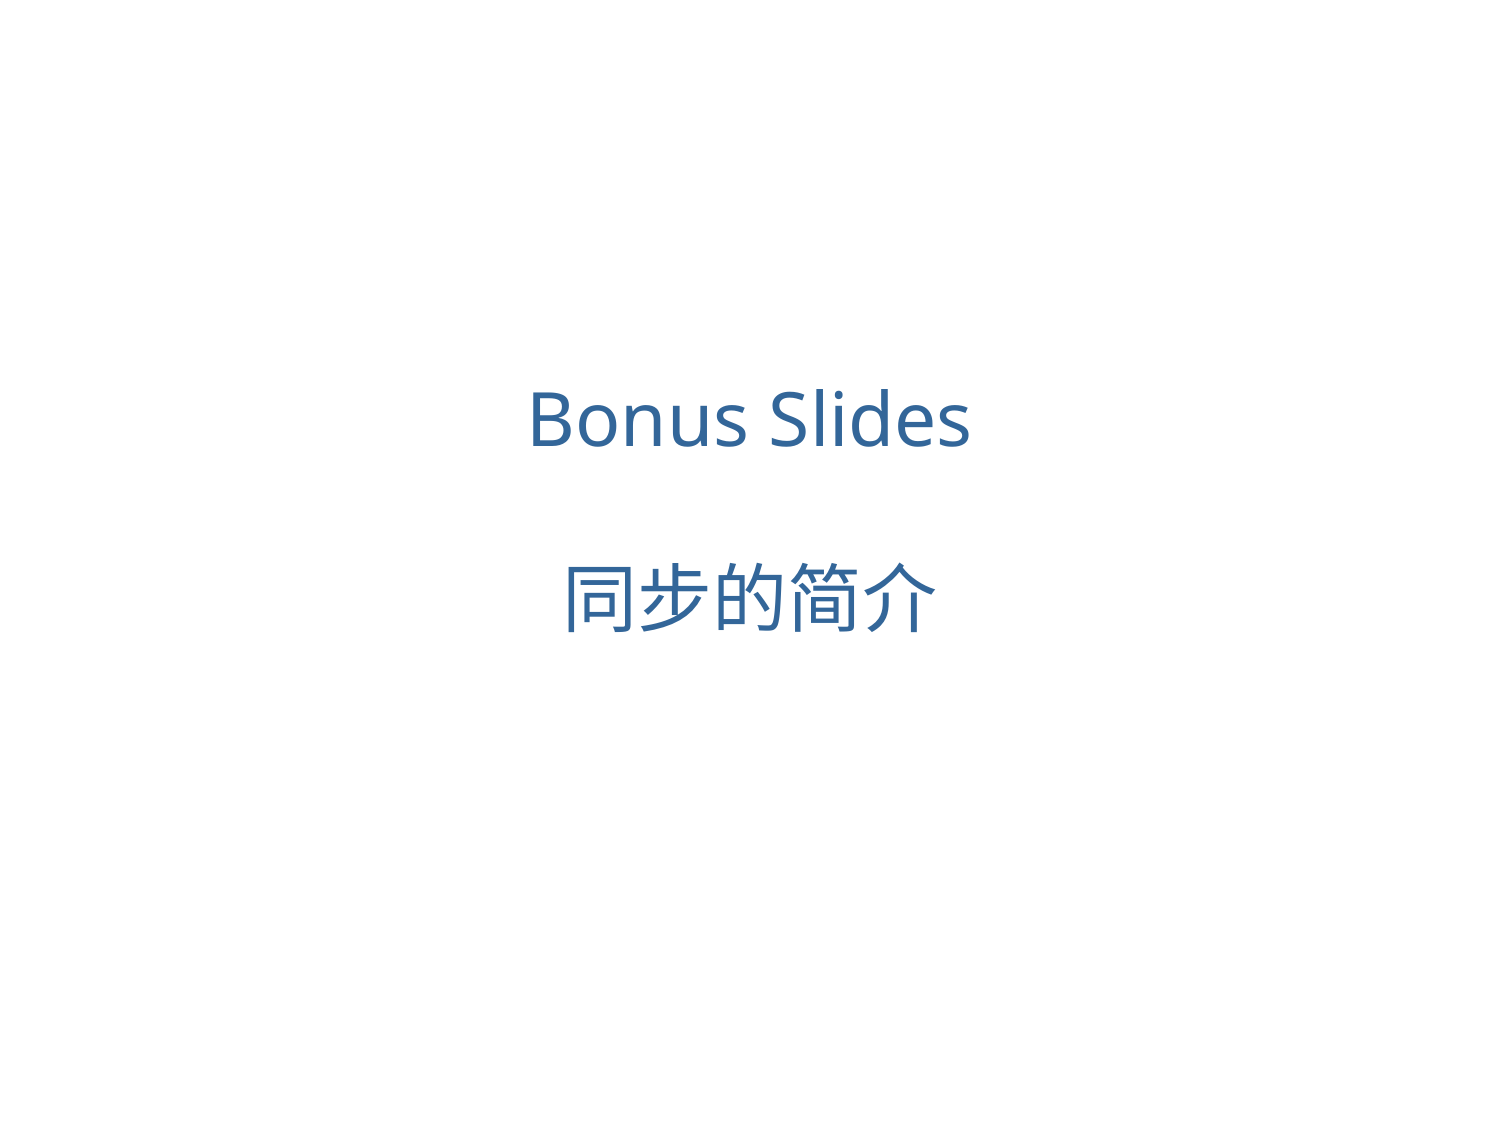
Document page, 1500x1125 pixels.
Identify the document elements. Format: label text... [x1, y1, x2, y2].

title Bonus Slides 同步的简介 [112, 349, 1388, 663]
